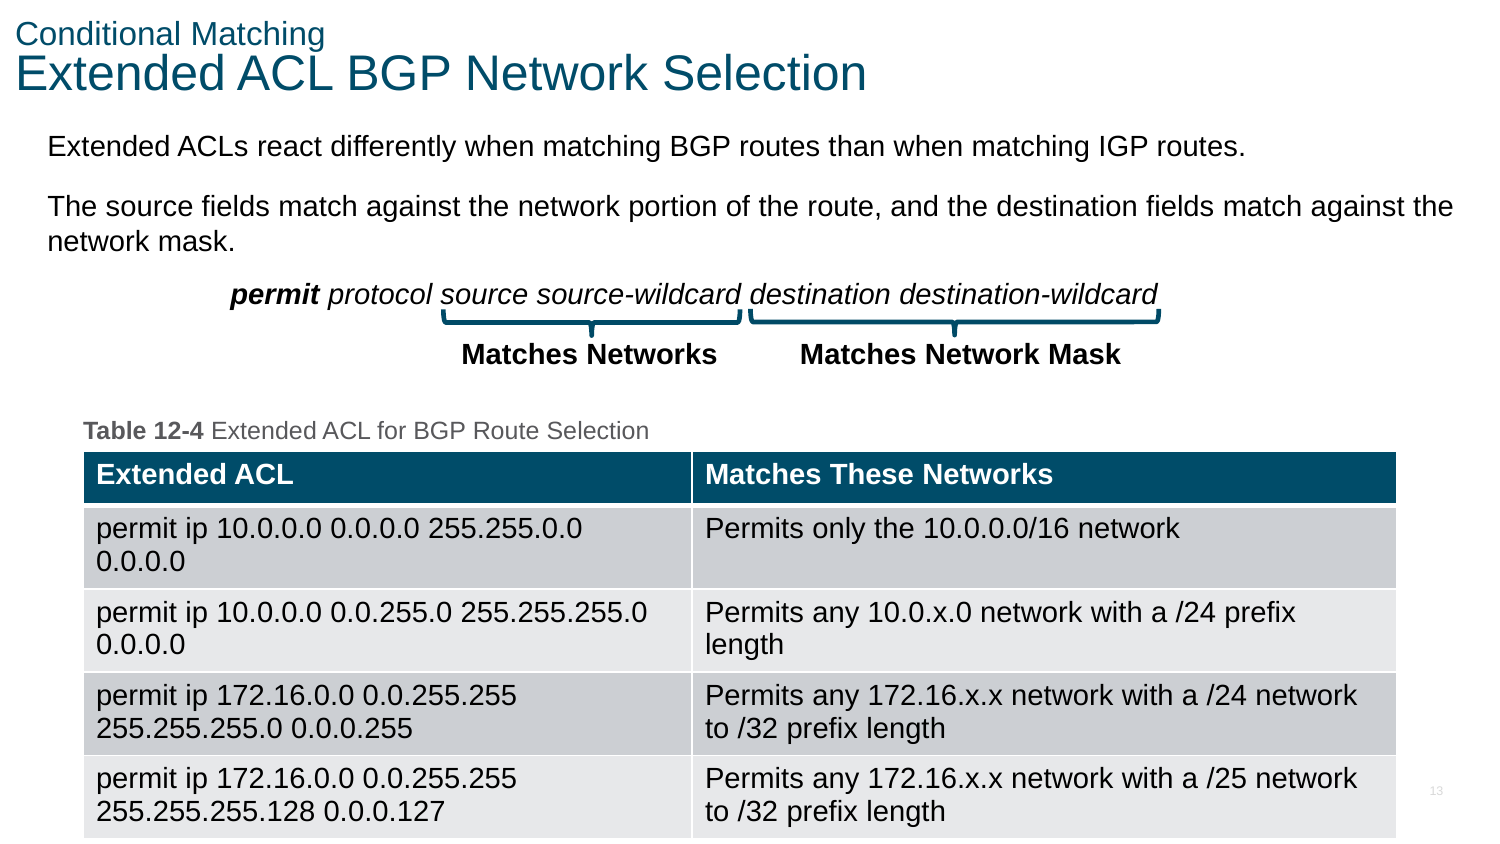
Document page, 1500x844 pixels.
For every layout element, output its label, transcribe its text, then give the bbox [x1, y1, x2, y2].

table_cell permit ip 10.0.0.0 0.0.255.0 255.255.255.0 0.0.0.0 [84, 590, 691, 671]
text_box Table 12-4 Extended ACL for BGP Route Selection [68, 407, 819, 452]
table_cell Permits any 10.0.x.0 network with a /24 prefix length [693, 590, 1396, 671]
text_box permit protocol source source-wildcard destination destination-wildcard Matches Networks Matches Network Mask [215, 267, 1182, 388]
table_cell permit ip 172.16.0.0 0.0.255.255 255.255.255.128 0.0.0.127 [84, 756, 691, 838]
text_box [442, 309, 741, 337]
list Extended ACLs react differently when matching BGP routes than when matching IGP routes. The source fields match against the network portion of the route, and the destination fields match against the network mask. [32, 120, 1500, 278]
table_cell permit ip 10.0.0.0 0.0.0.0 255.255.0.0 0.0.0.0 [84, 508, 691, 588]
title Conditional Matching Extended ACL BGP Network Selection [0, 0, 1369, 121]
table_cell Permits any 172.16.x.x network with a /25 network to /32 prefix length [693, 756, 1396, 838]
table_header Extended ACL [84, 452, 691, 503]
table_cell Permits only the 10.0.0.0/16 network [693, 508, 1396, 588]
text_box [749, 308, 1160, 336]
table_header Matches These Networks [693, 452, 1396, 503]
table_cell Permits any 172.16.x.x network with a /24 network to /32 prefix length [693, 673, 1396, 755]
table_cell permit ip 172.16.0.0 0.0.255.255 255.255.255.0 0.0.0.255 [84, 673, 691, 755]
